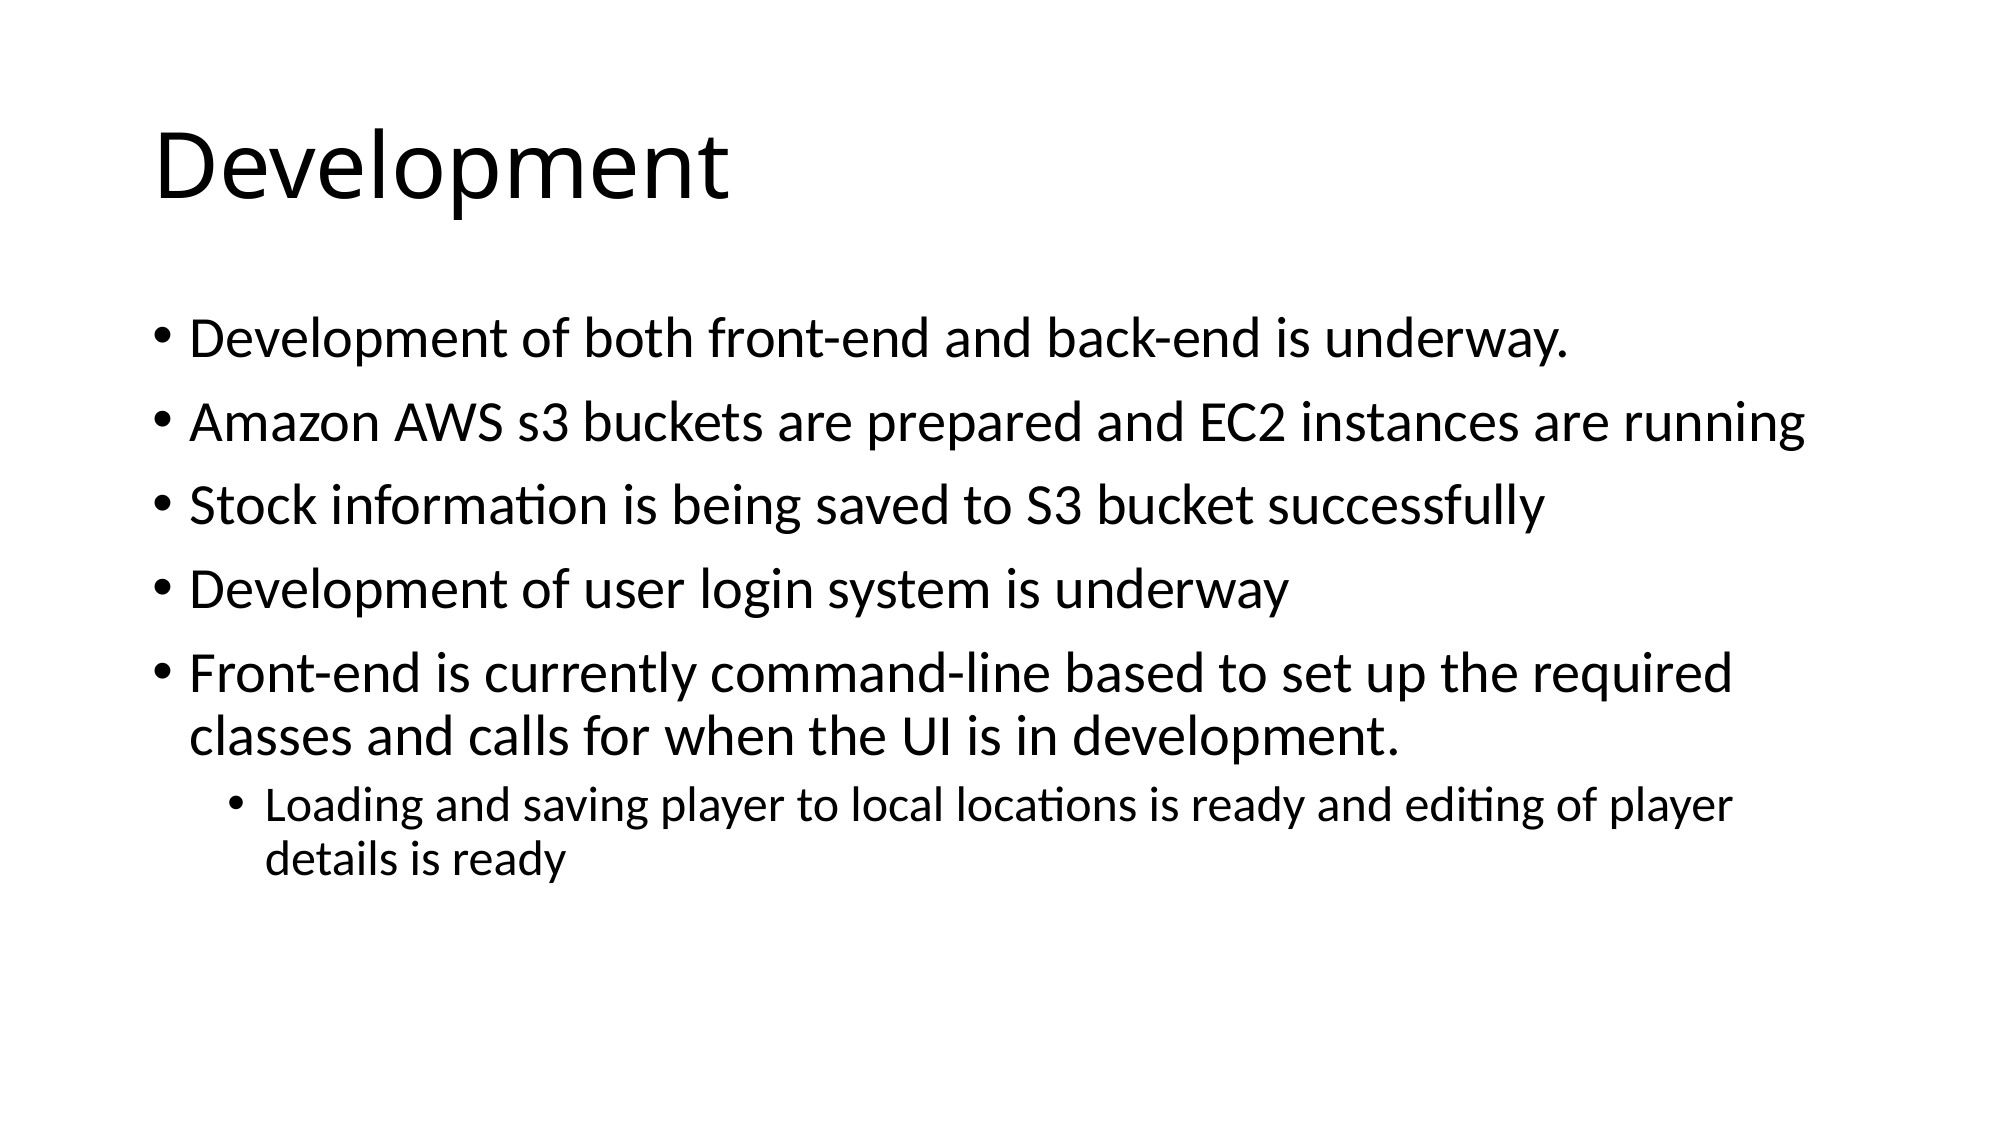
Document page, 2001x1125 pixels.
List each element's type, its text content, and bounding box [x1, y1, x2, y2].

title Development [137, 59, 1863, 278]
list Development of both front-end and back-end is underway. Amazon AWS s3 buckets are prepared and EC2 instances are running Stock information is being saved to S3 bucket successfully Development of user login system is underway Front-end is currently command-line based to set up the required classes and calls for when the UI is in development. Loading and saving player to local locations is ready and editing of player details is ready [137, 299, 1863, 1014]
